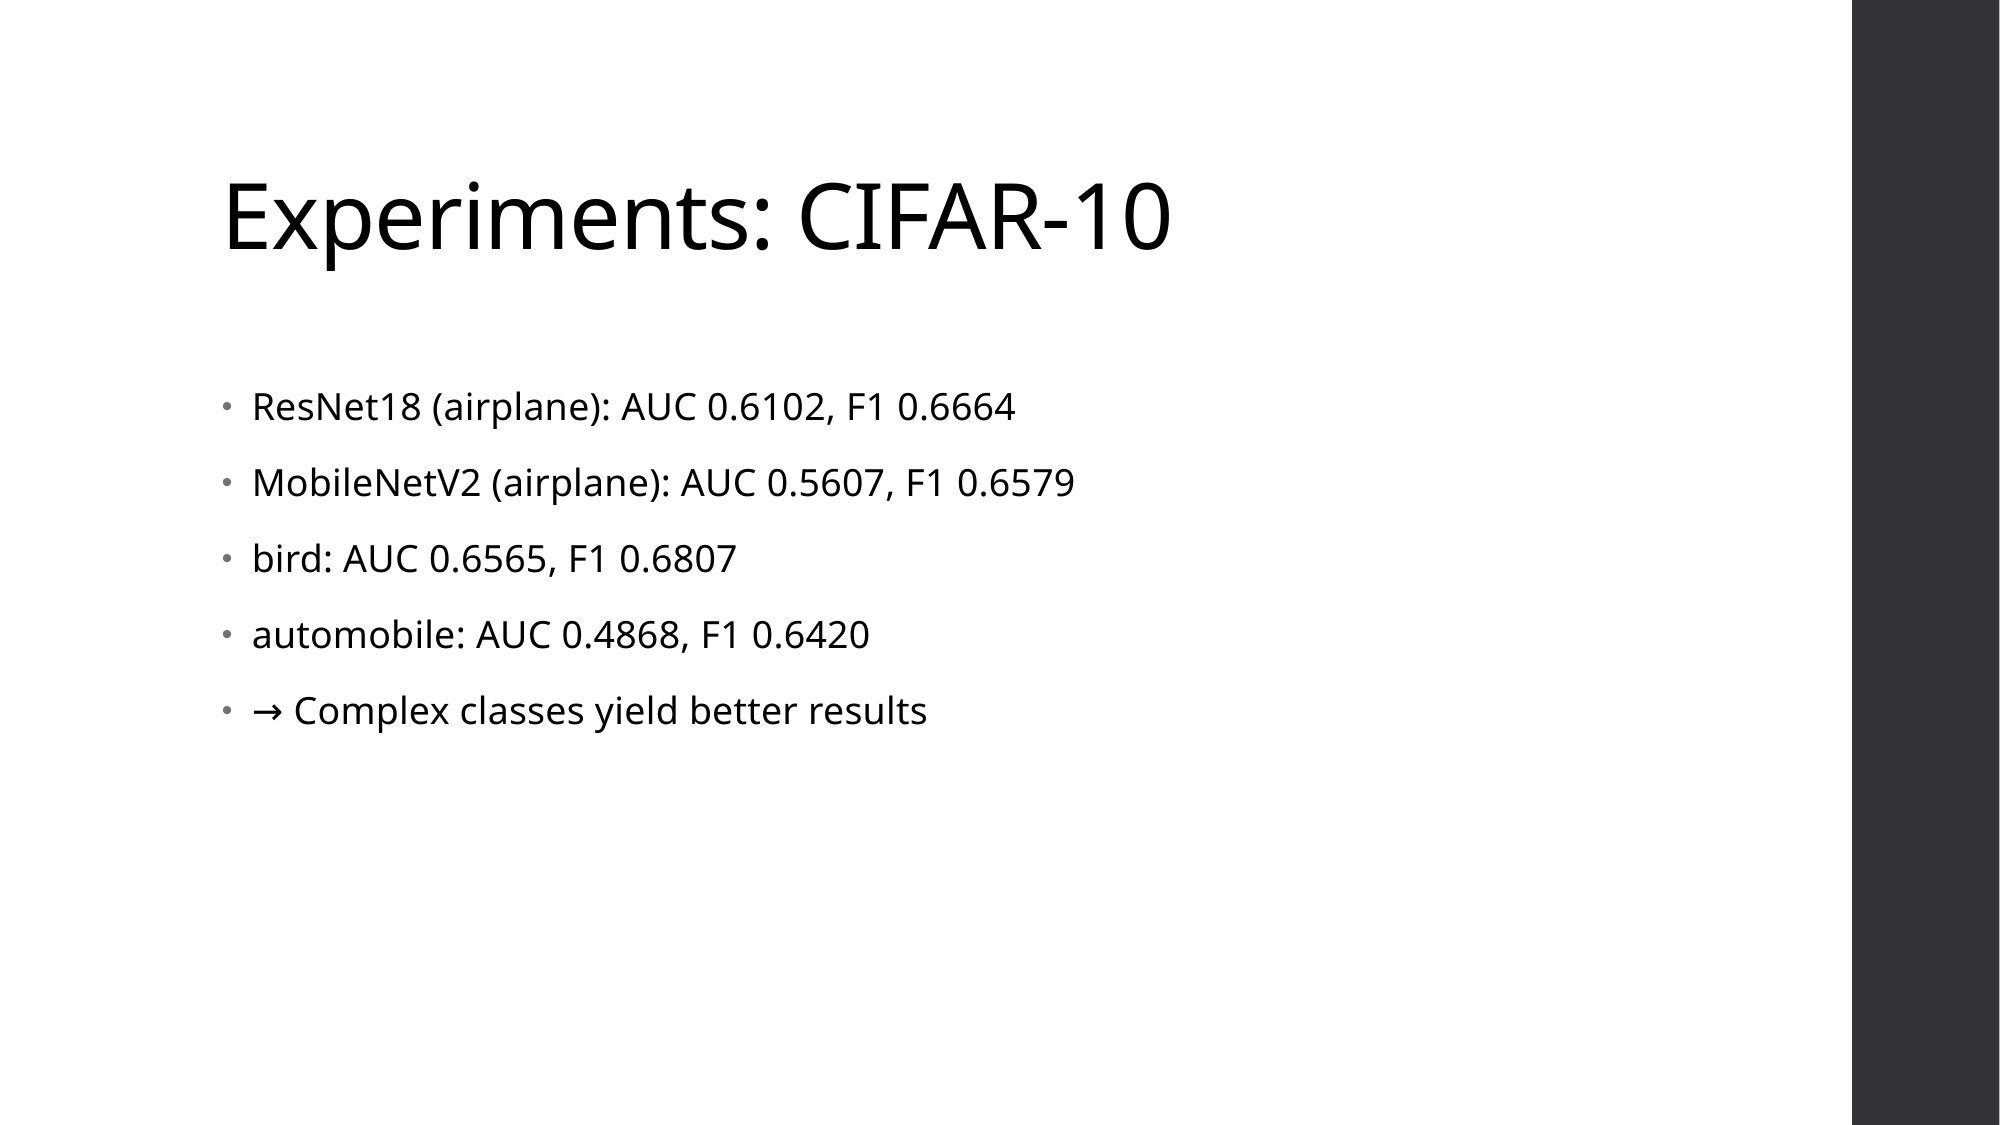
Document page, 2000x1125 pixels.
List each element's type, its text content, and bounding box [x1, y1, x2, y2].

title Experiments: CIFAR-10 [206, 60, 1797, 278]
list ResNet18 (airplane): AUC 0.6102, F1 0.6664 MobileNetV2 (airplane): AUC 0.5607, F1 0.6579 bird: AUC 0.6565, F1 0.6807 automobile: AUC 0.4868, F1 0.6420 → Complex classes yield better results [206, 299, 1617, 1014]
